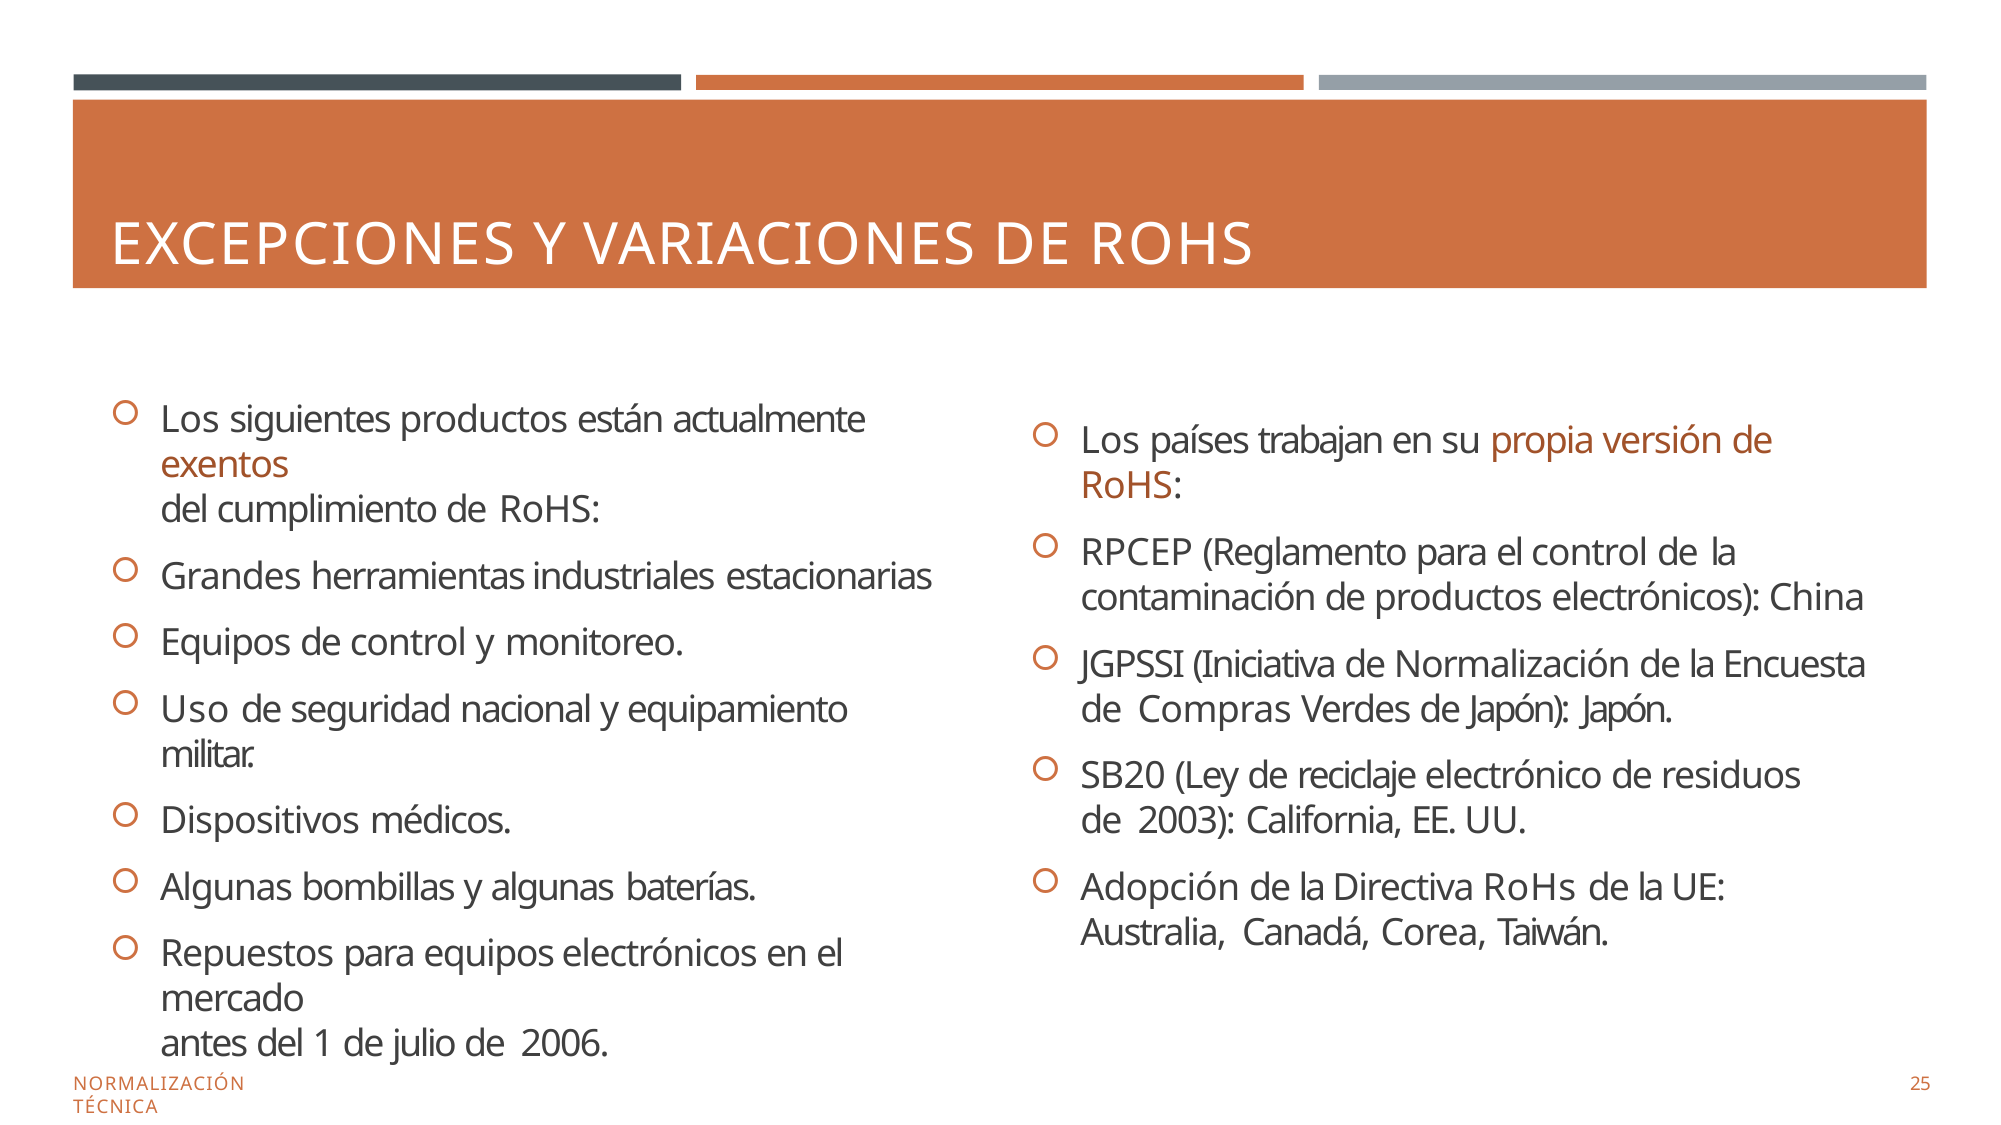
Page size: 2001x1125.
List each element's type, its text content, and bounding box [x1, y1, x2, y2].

text_box Los siguientes productos están actualmente exentos del cumplimiento de RoHS: Grandes herramientas industriales estacionarias Equipos de control y monitoreo. Uso de seguridad nacional y equipamiento militar. Dispositivos médicos. Algunas bombillas y algunas baterías. Repuestos para equipos electrónicos en el mercado antes del 1 de julio de 2006. [108, 393, 954, 1065]
footer NORMALIZACIÓN TÉCNICA [71, 1071, 316, 1125]
text_box Los países trabajan en su propia versión de RoHS: RPCEP (Reglamento para el control de la contaminación de productos electrónicos): China JGPSSI (Iniciativa de Normalización de la Encuesta de Compras Verdes de Japón): Japón. SB20 (Ley de reciclaje electrónico de residuos de 2003): California, EE. UU. Adopción de la Directiva RoHs de la UE: Australia, Canadá, Corea, Taiwán. [1028, 392, 1888, 953]
title EXCEPCIONES Y VARIACIONES DE ROHS [72, 99, 1927, 289]
slide_number 10 [1903, 1071, 1936, 1125]
